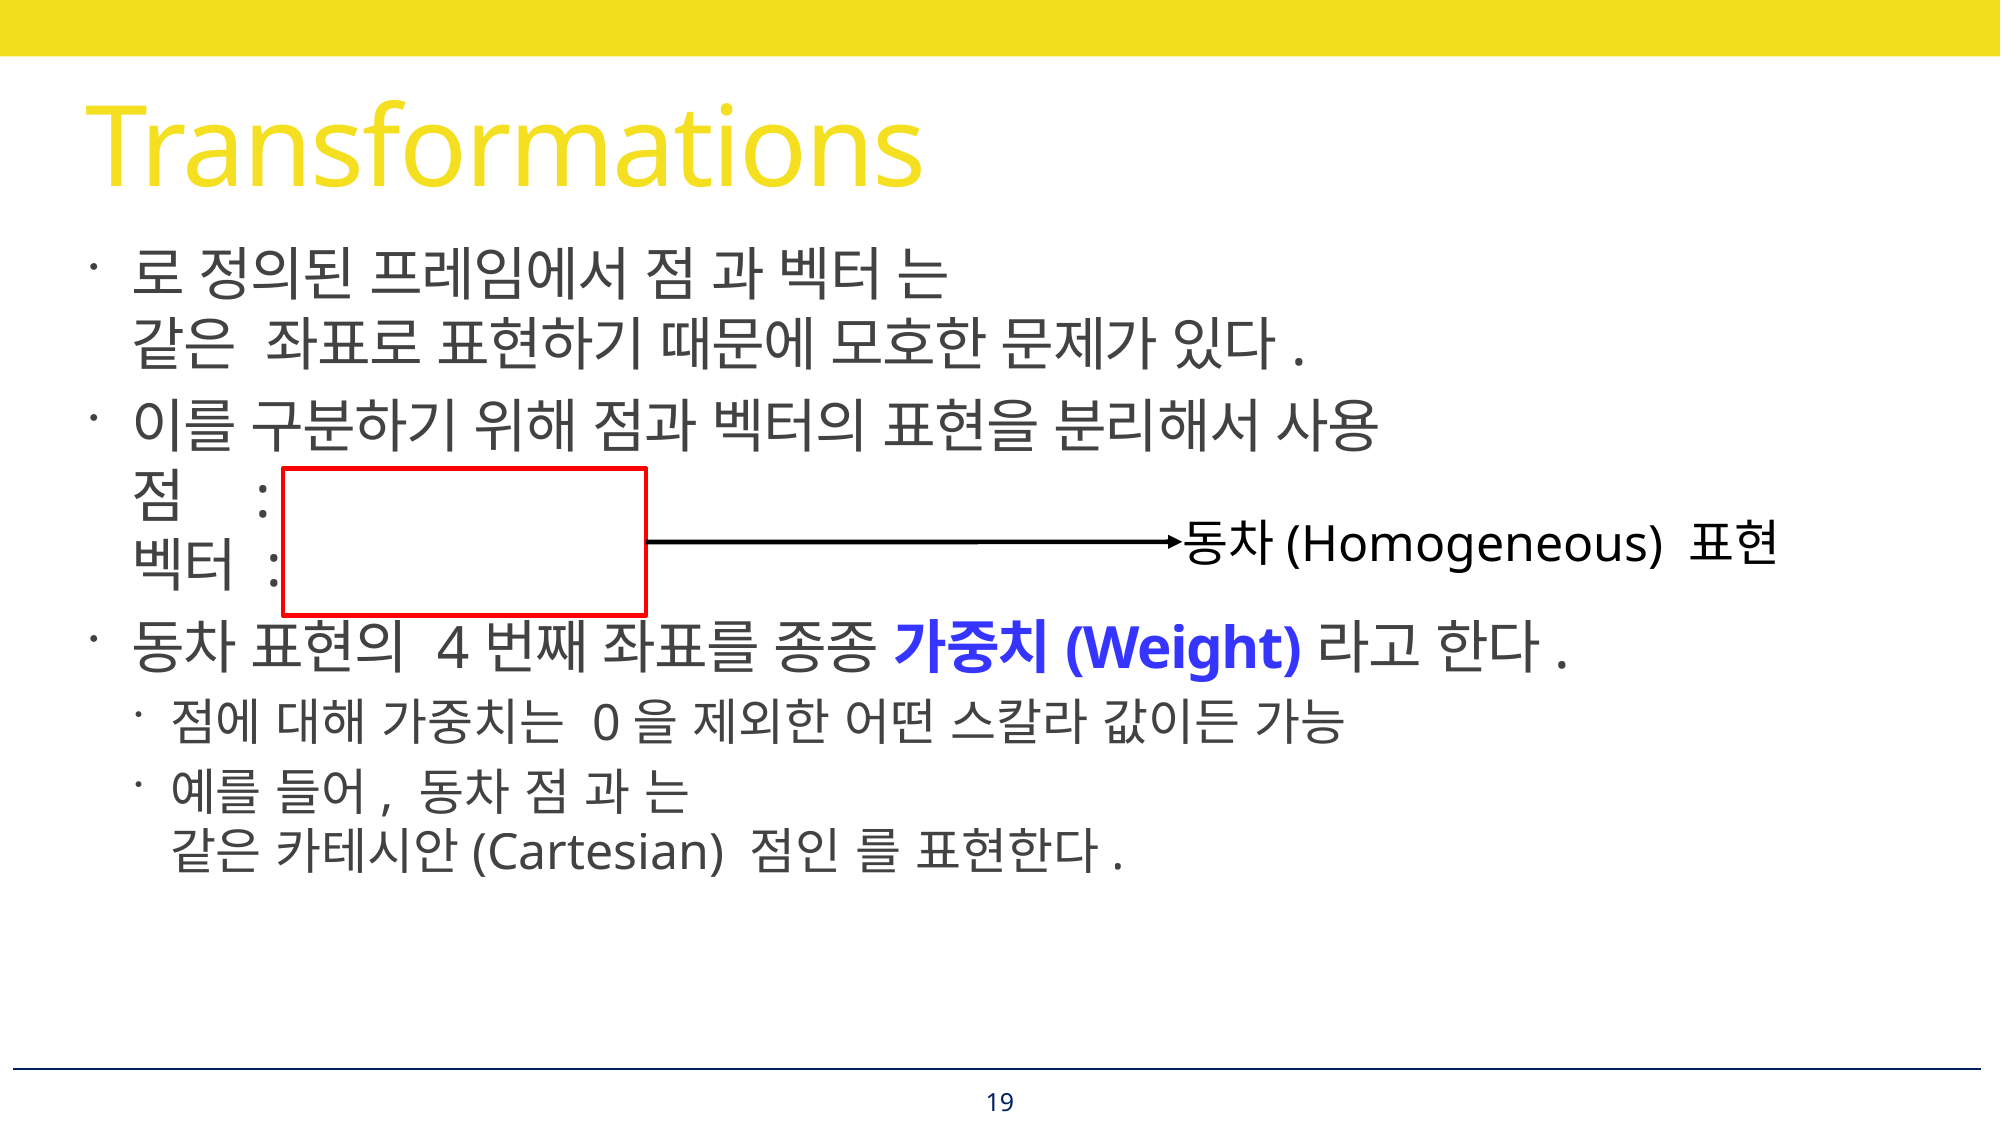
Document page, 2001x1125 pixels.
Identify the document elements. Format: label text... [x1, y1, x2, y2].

text_box [282, 468, 647, 616]
slide_number 19 [916, 1078, 1084, 1125]
text_box 동차(Homogeneous) 표현 [1182, 511, 1781, 572]
title Transformations [85, 89, 1915, 212]
